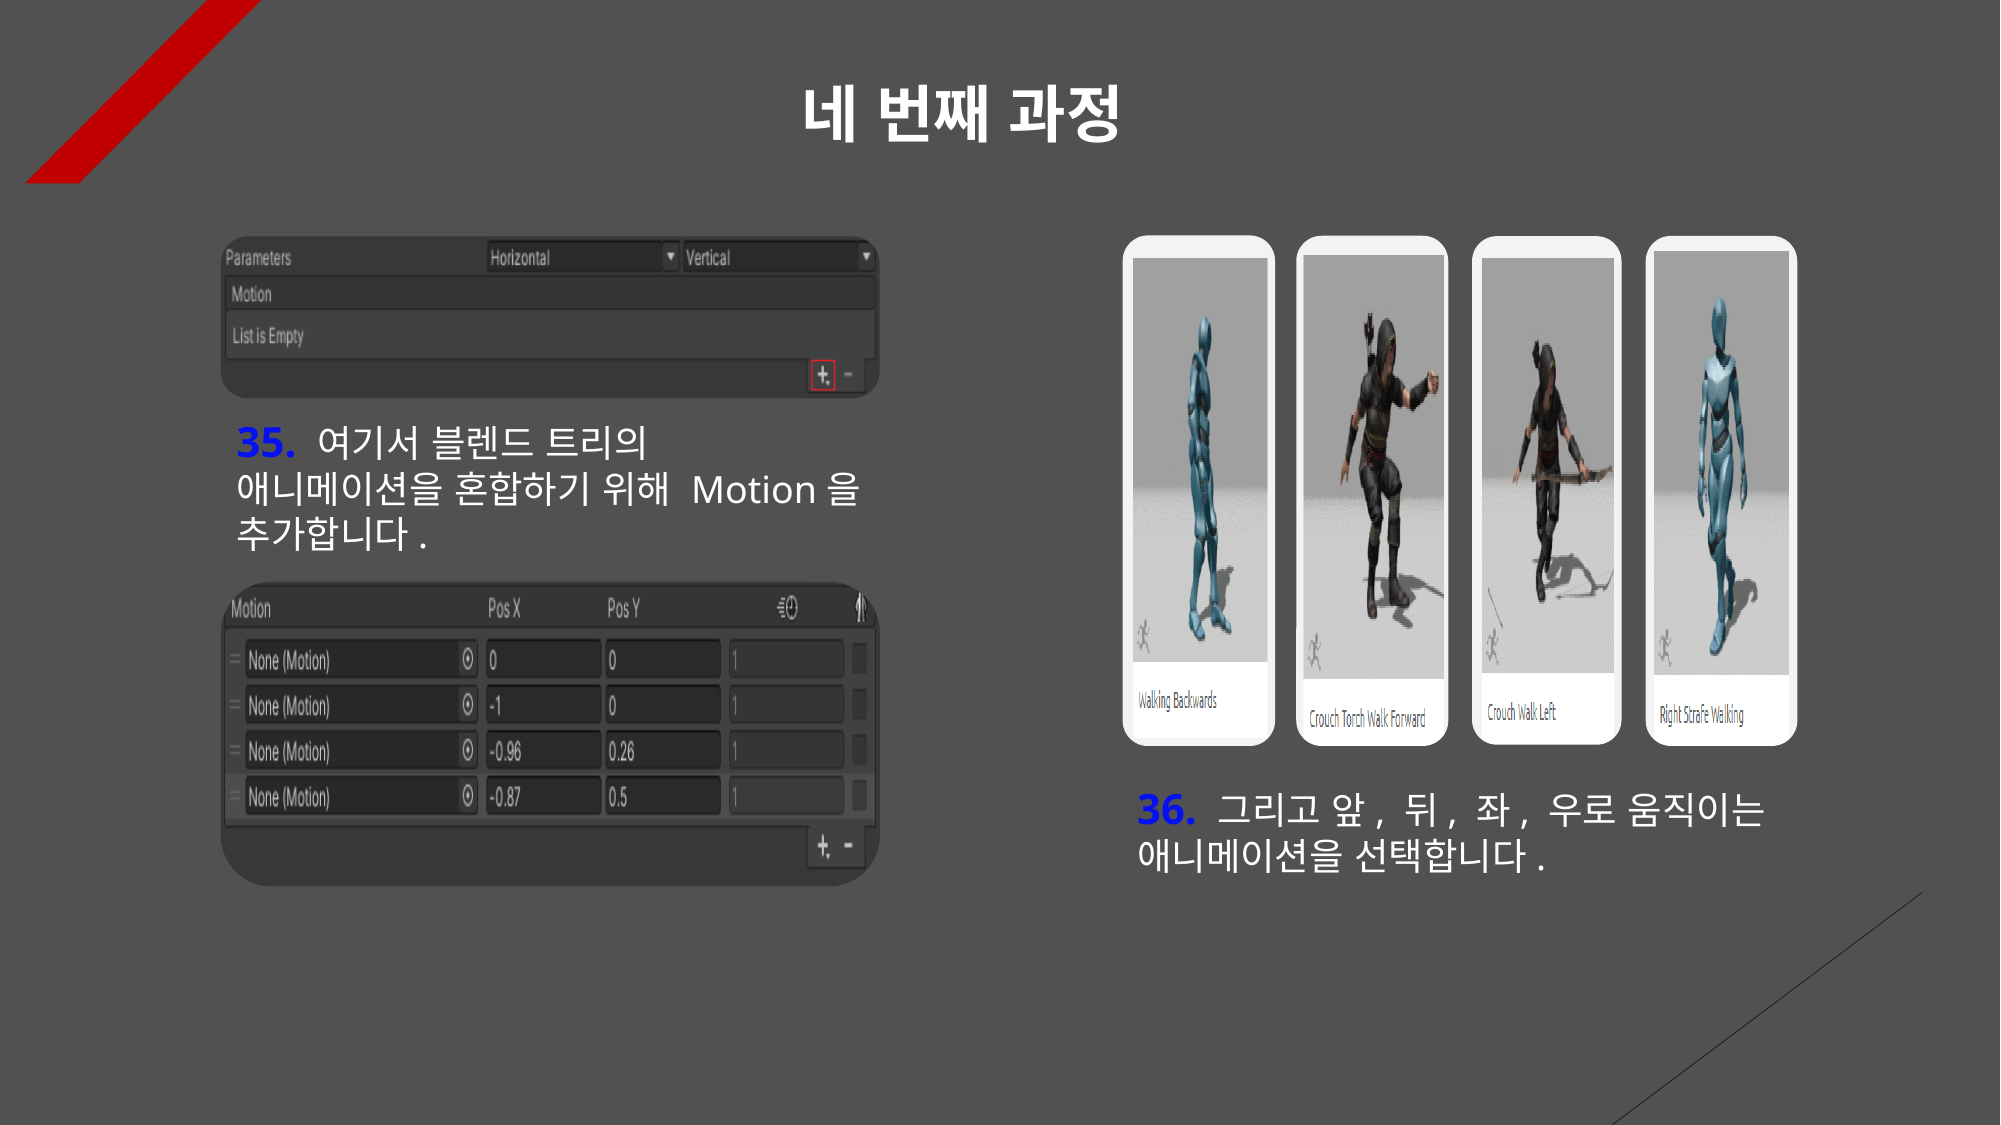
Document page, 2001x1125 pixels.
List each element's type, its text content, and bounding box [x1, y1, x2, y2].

picture [1645, 235, 1798, 746]
picture [220, 581, 880, 887]
text_box 36. 그리고 앞, 뒤, 좌, 우로 움직이는 애니메이션을 선택합니다. [1122, 775, 1798, 886]
text_box 35. 여기서 블렌드 트리의 애니메이션을 혼합하기 위해 Motion을 추가합니다. [221, 408, 880, 564]
picture [1472, 236, 1622, 745]
picture [1296, 235, 1449, 746]
picture [1122, 235, 1276, 747]
picture [220, 236, 880, 399]
text_box 네 번째 과정 [786, 67, 1213, 158]
